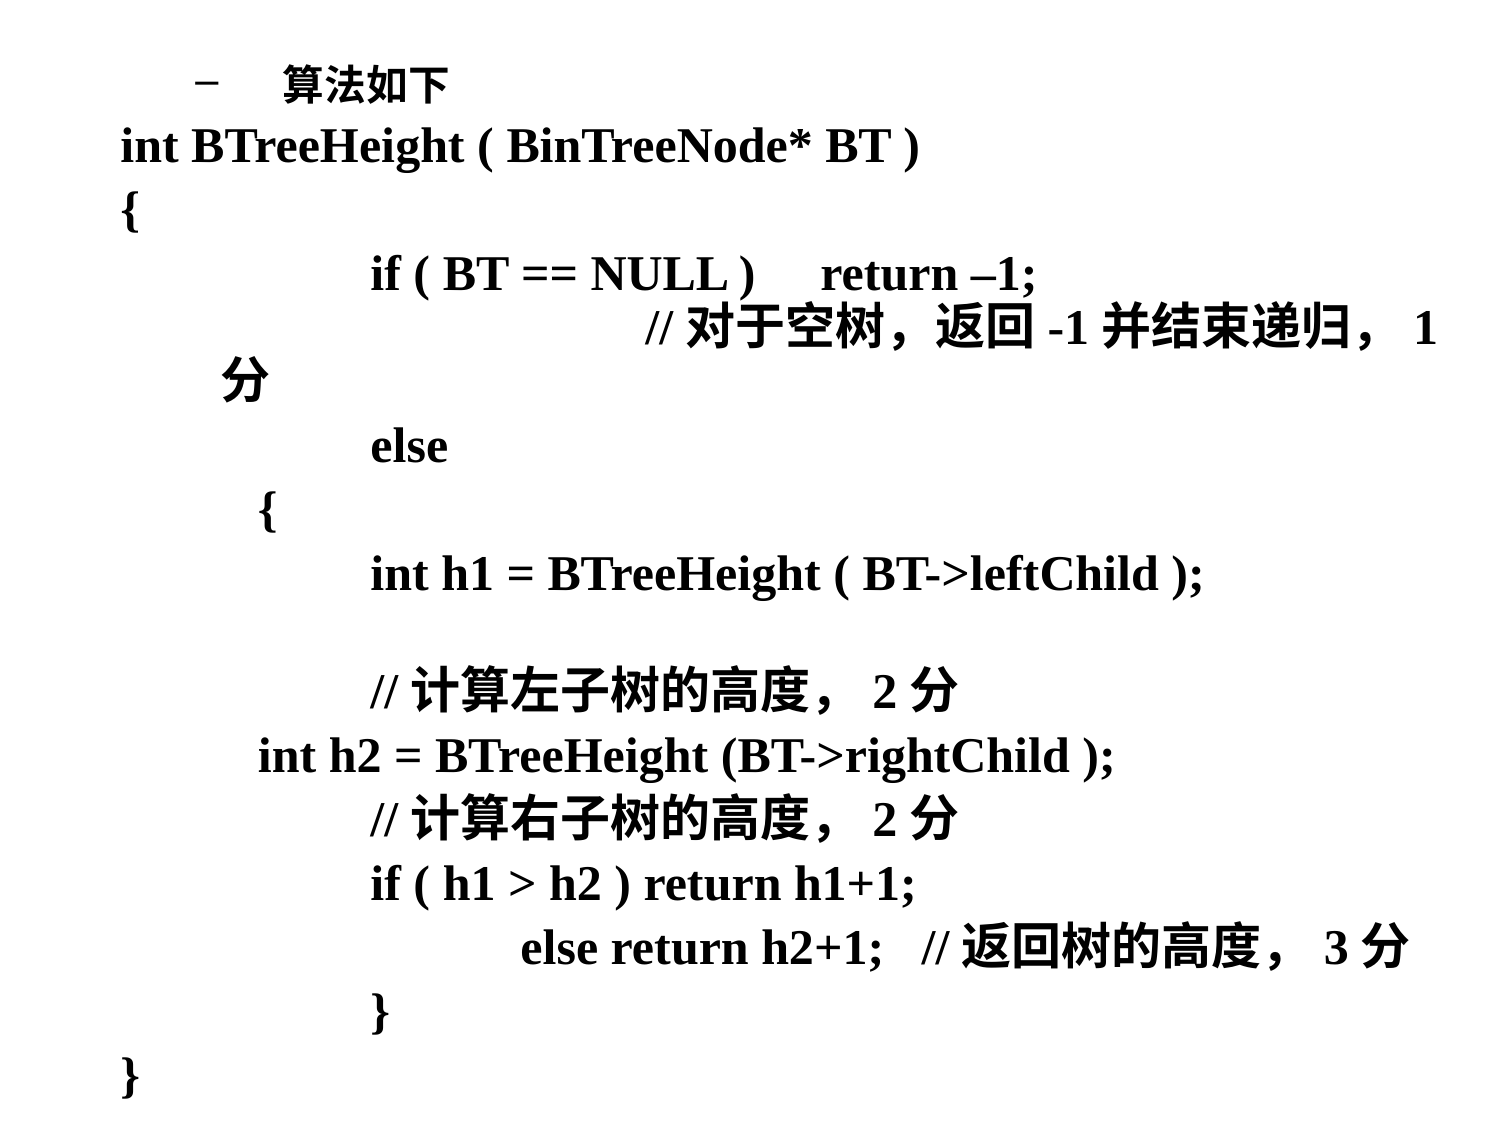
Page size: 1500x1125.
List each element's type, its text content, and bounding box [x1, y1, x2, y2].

list 算法如下 int BTreeHeight ( BinTreeNode* BT ) { if ( BT == NULL ) return –1; //对于空树，返回-1并结束递归，1分 else { int h1 = BTreeHeight ( BT->leftChild ); //计算左子树的高度，2分 int h2 = BTreeHeight (BT->rightChild ); //计算右子树的高度，2分 if ( h1 > h2 ) return h1+1; else return h2+1; //返回树的高度，3分 } } [105, 57, 1500, 1083]
